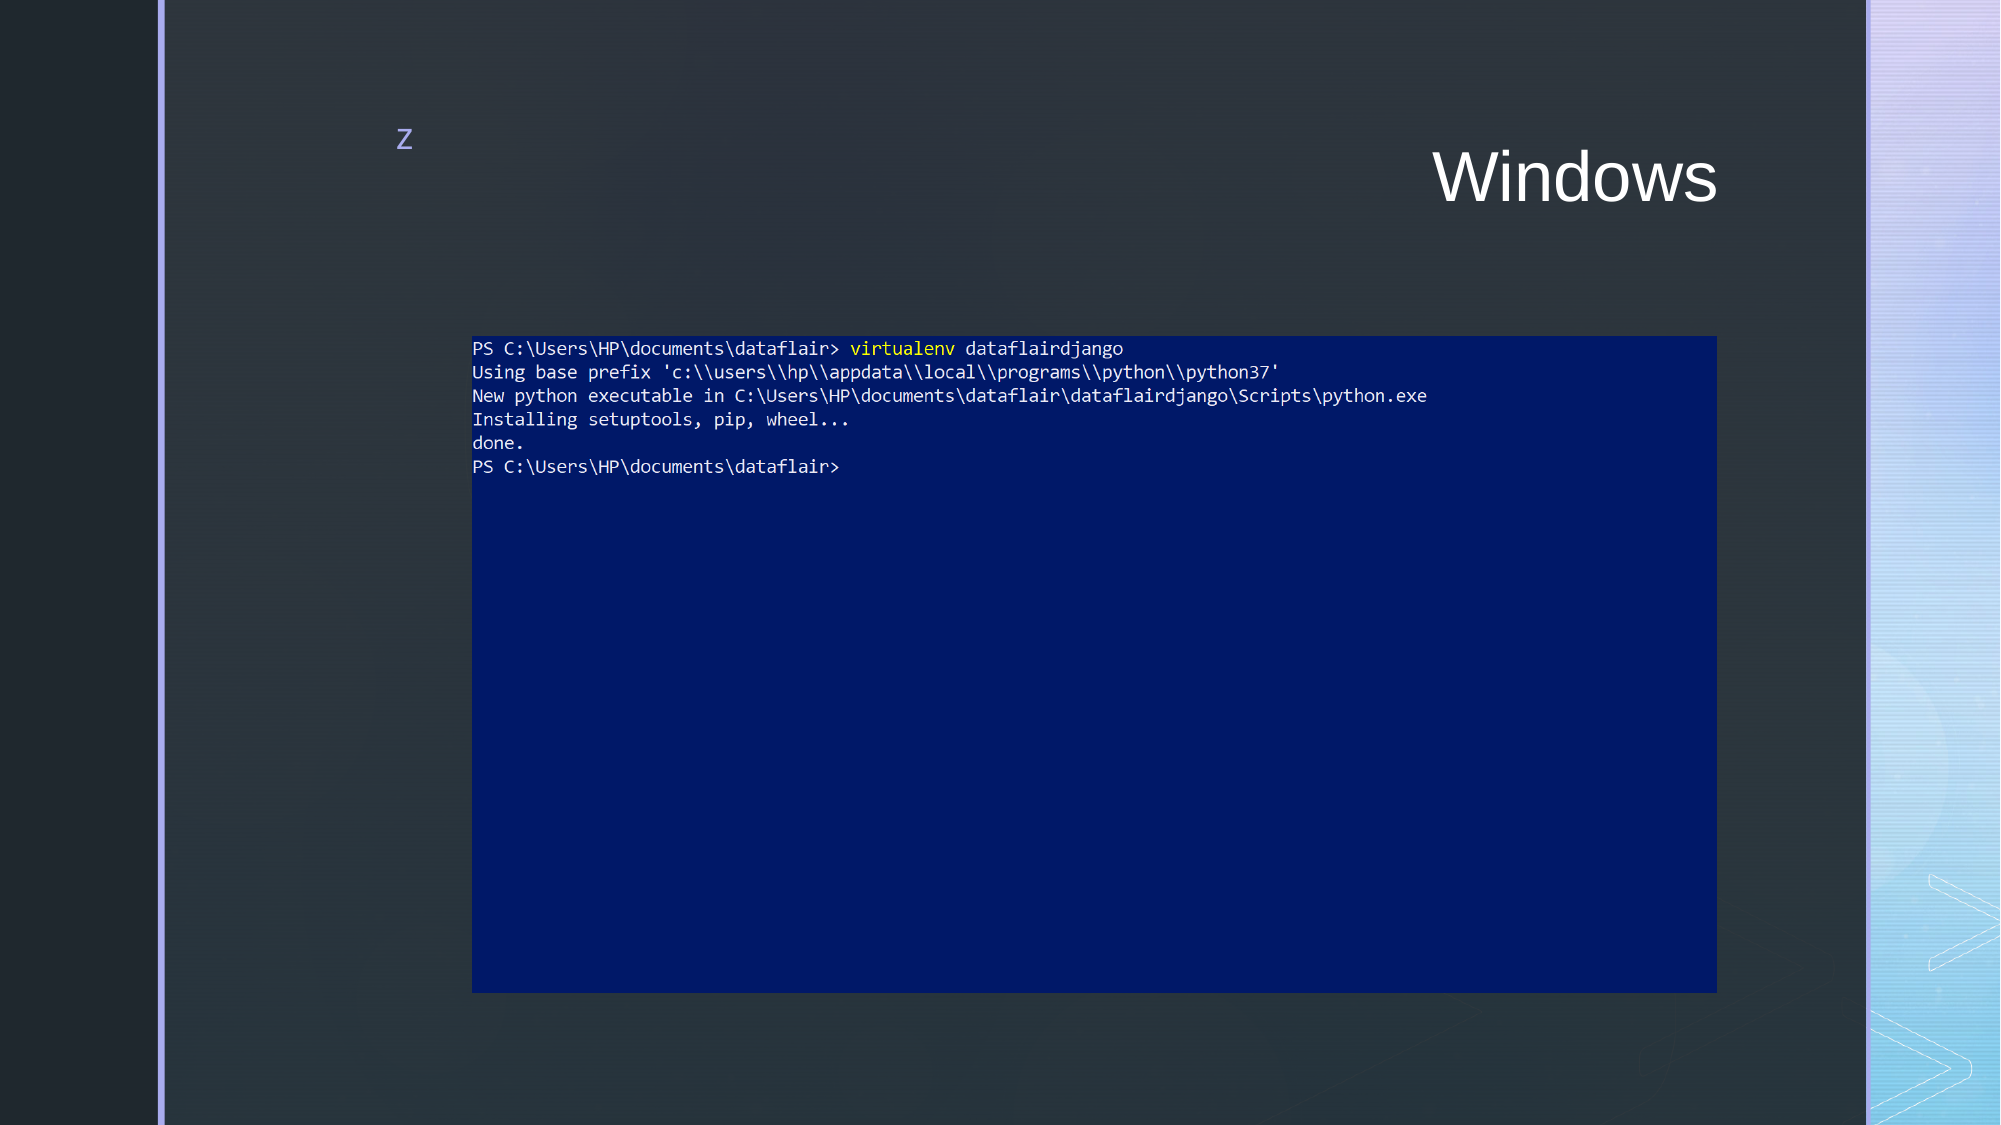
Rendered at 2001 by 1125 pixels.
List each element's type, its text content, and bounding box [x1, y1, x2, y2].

picture [1871, 0, 2001, 1125]
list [472, 336, 1717, 993]
title Windows [428, 132, 1734, 310]
